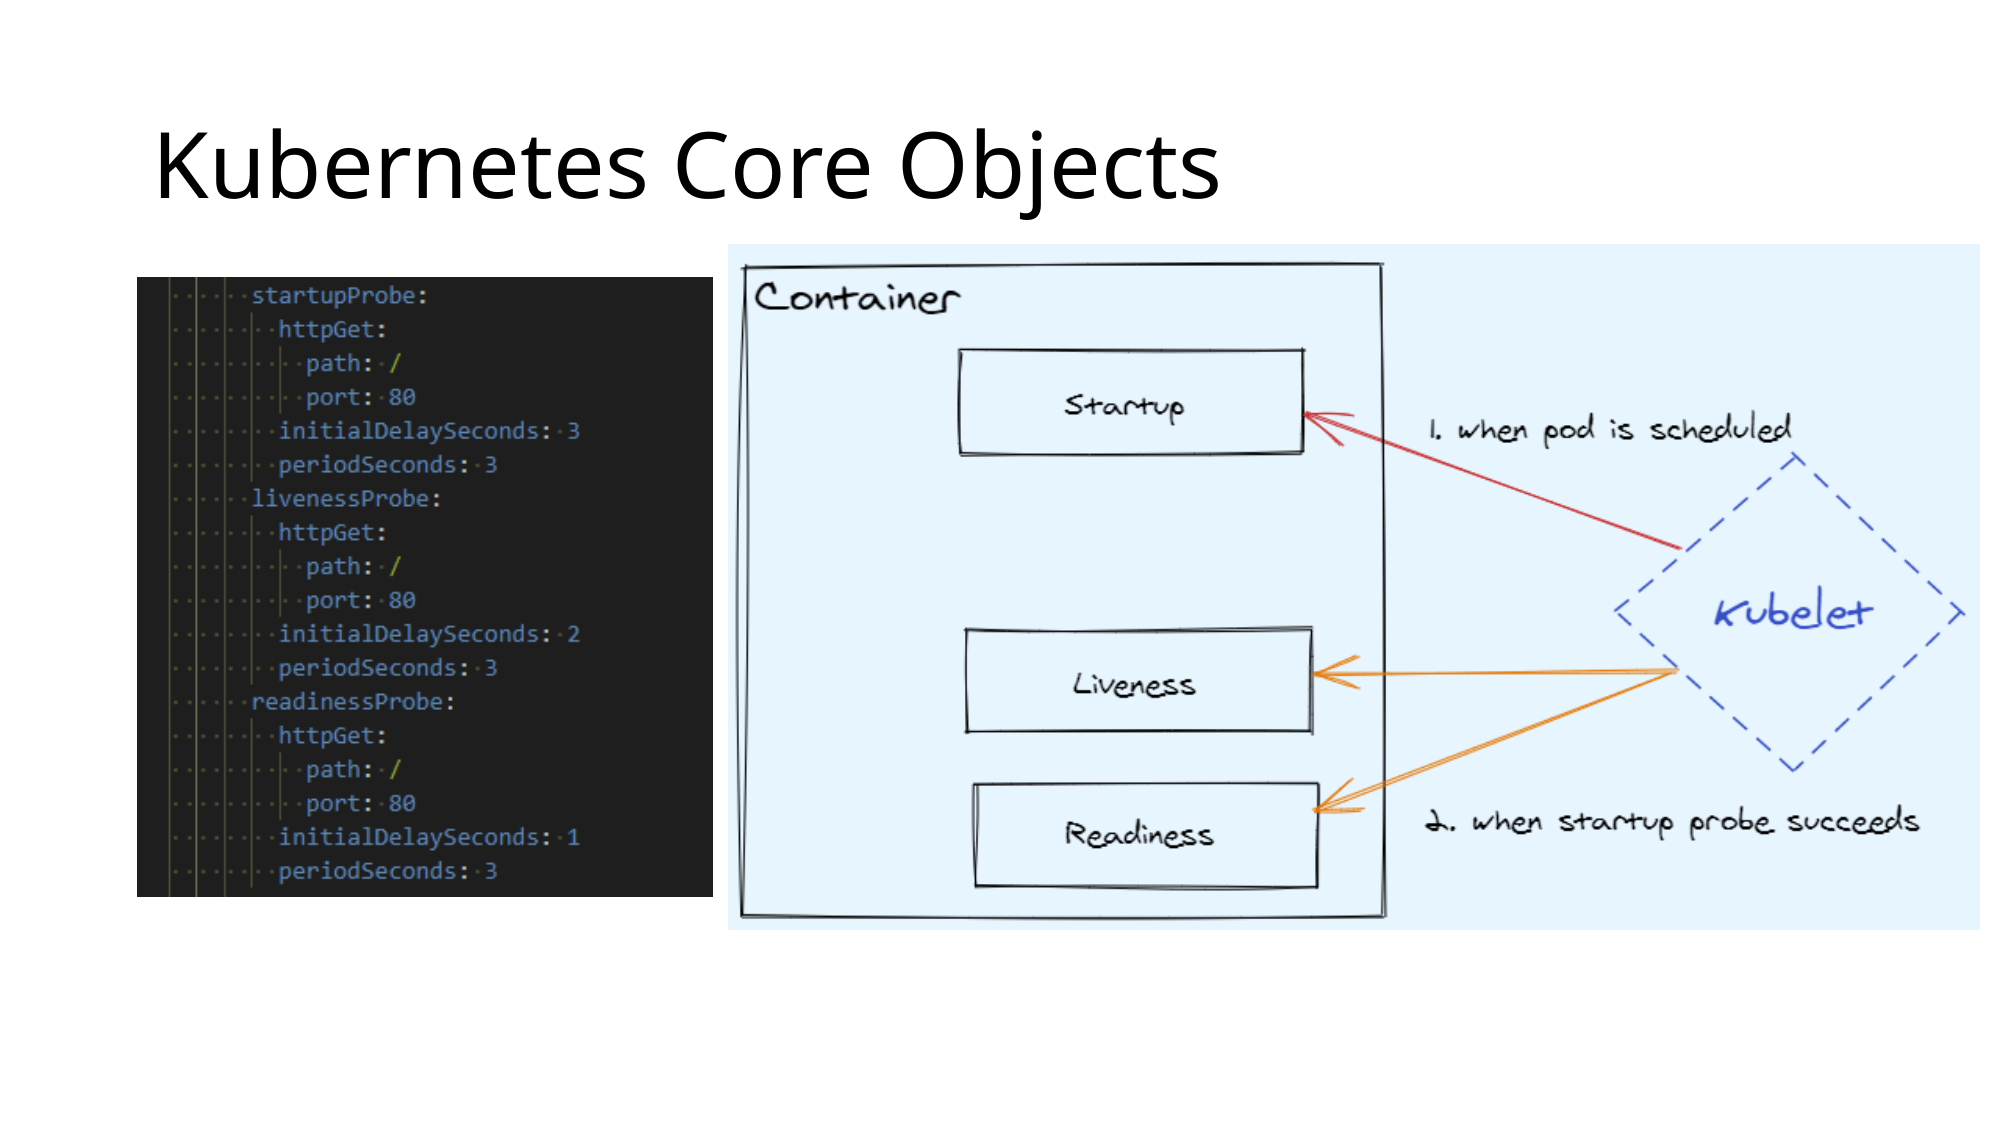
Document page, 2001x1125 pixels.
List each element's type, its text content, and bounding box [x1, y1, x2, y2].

picture [727, 244, 1980, 930]
title Kubernetes Core Objects [137, 59, 1863, 278]
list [137, 277, 713, 897]
